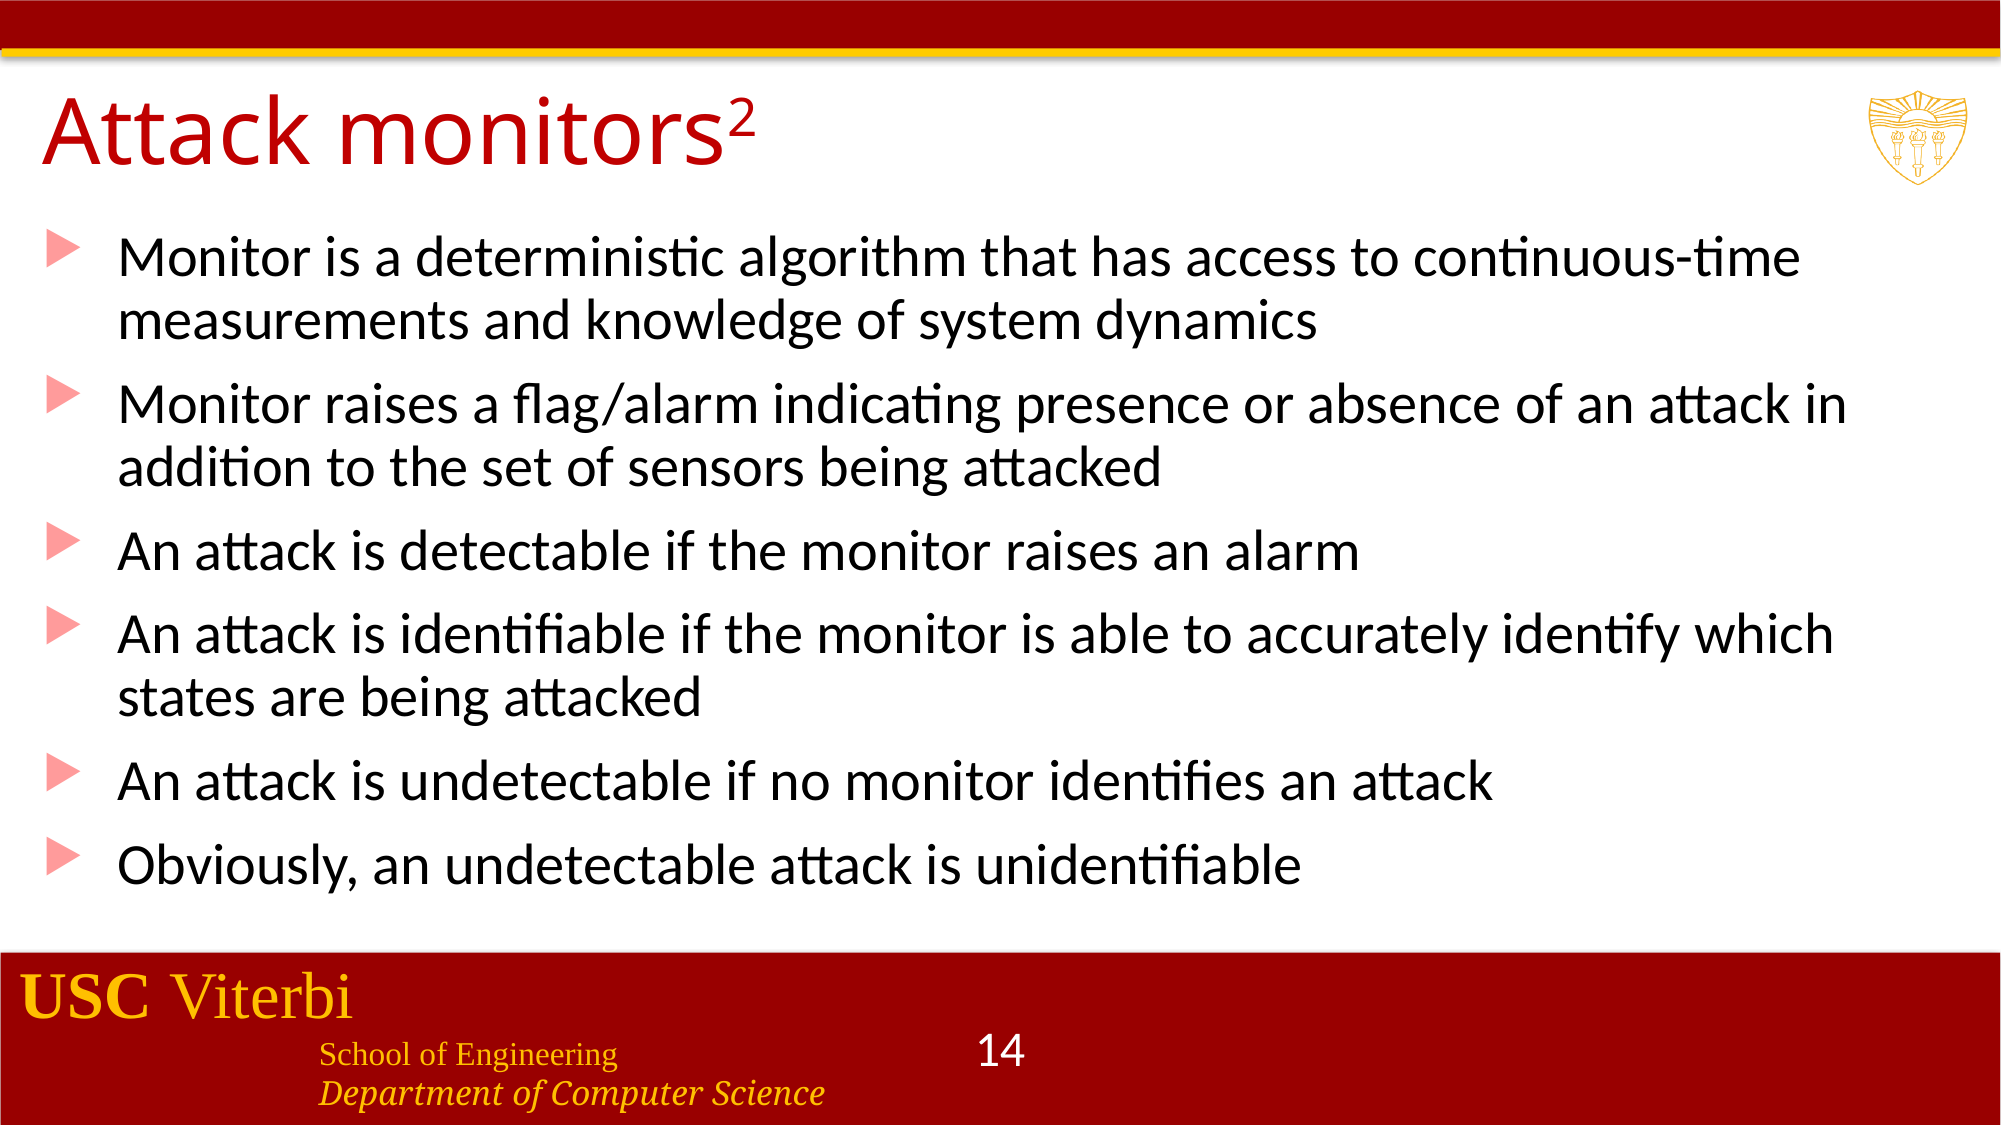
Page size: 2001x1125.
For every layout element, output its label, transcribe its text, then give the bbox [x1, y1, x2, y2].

title Attack monitors2 [27, 70, 1819, 199]
slide_number 14 [774, 1016, 1225, 1077]
list Monitor is a deterministic algorithm that has access to continuous-time measurements and knowledge of system dynamics Monitor raises a flag/alarm indicating presence or absence of an attack in addition to the set of sensors being attacked An attack is detectable if the monitor raises an alarm An attack is identifiable if the monitor is able to accurately identify which states are being attacked An attack is undetectable if no monitor identifies an attack Obviously, an undetectable attack is unidentifiable [27, 218, 1947, 933]
picture [1836, 76, 2000, 199]
